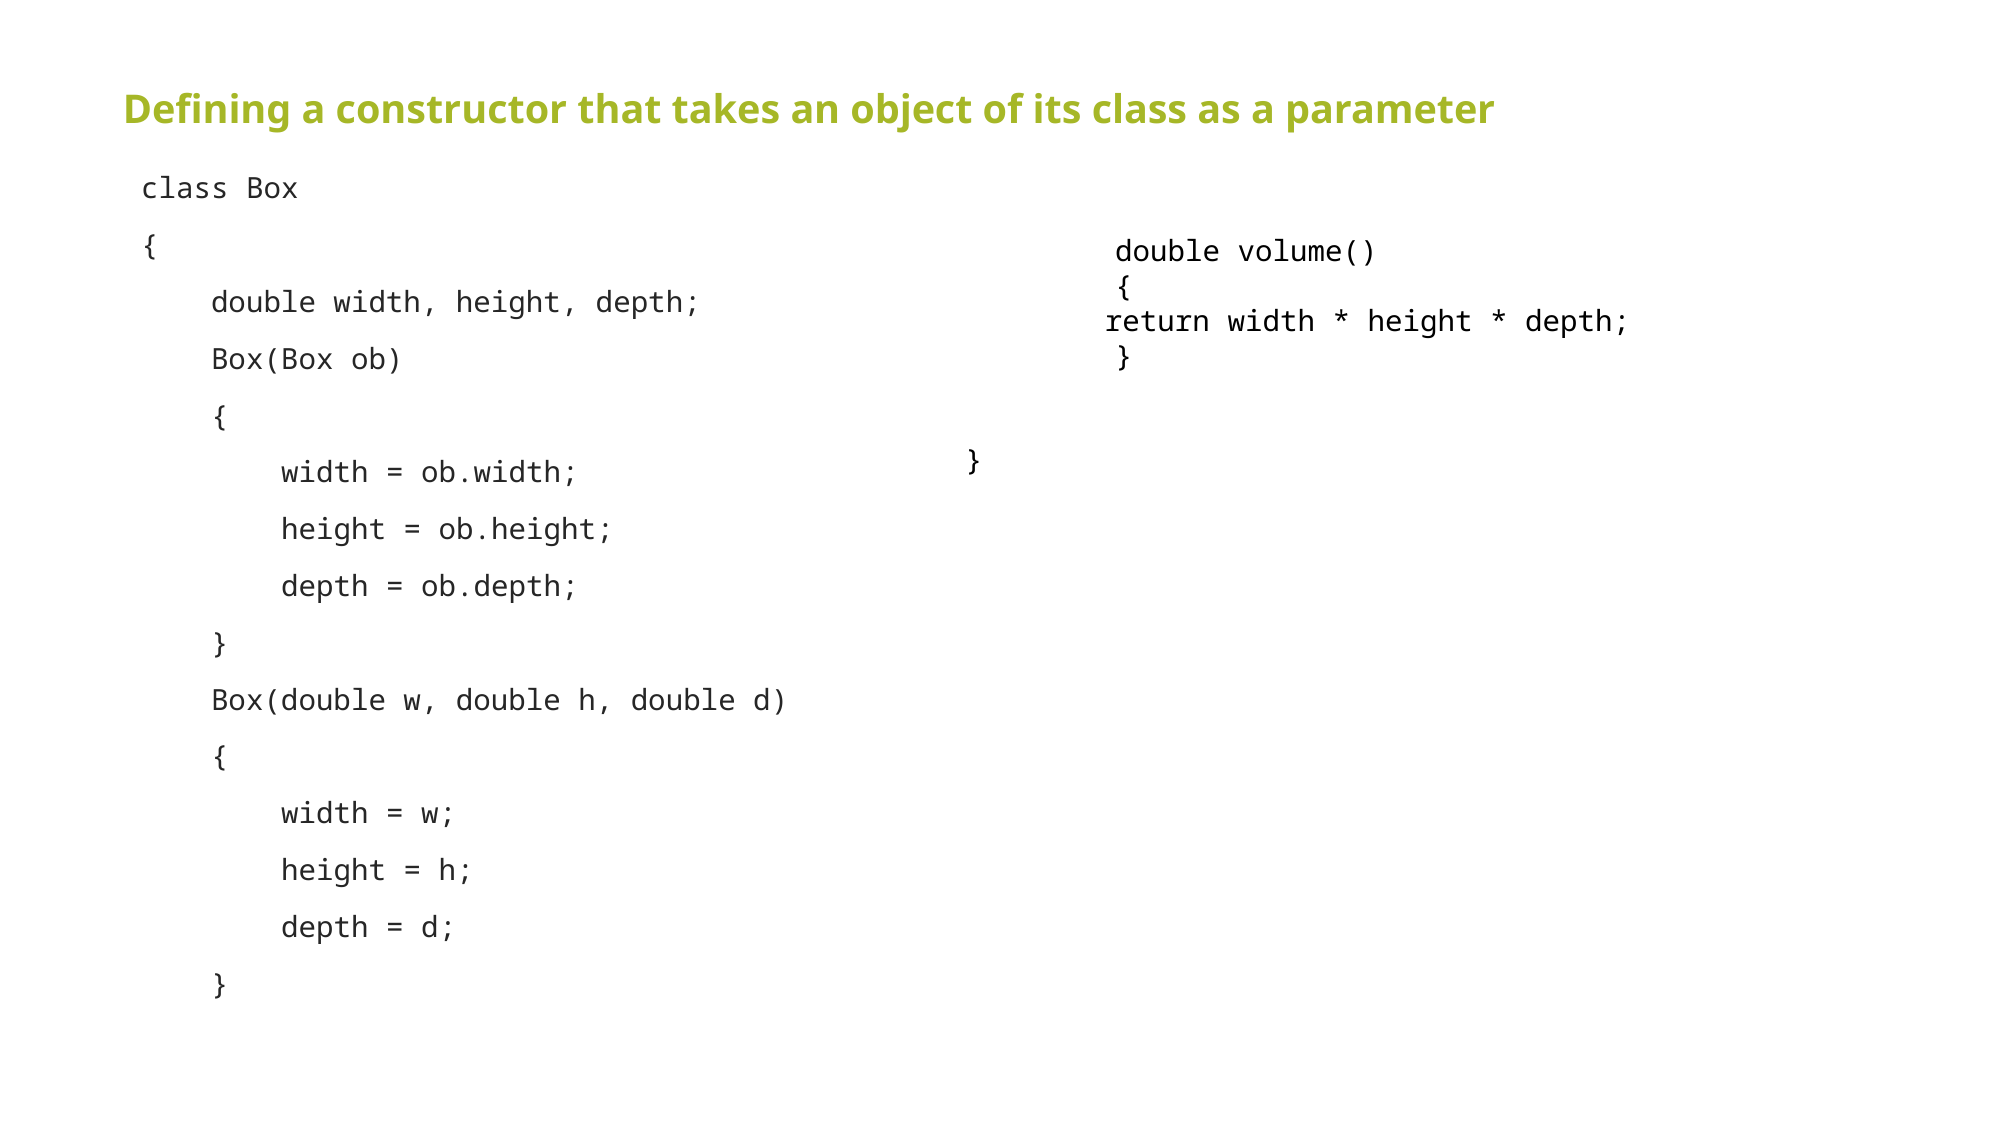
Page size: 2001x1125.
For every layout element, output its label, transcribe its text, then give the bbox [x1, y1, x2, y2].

text_box double volume() { return width * height * depth; } } [949, 224, 1950, 485]
title Defining a constructor that takes an object of its class as a parameter [107, 71, 1875, 152]
list class Box { double width, height, depth; Box(Box ob) { width = ob.width; height = ob.height; depth = ob.depth; } Box(double w, double h, double d) { width = w; height = h; depth = d; } [111, 167, 906, 948]
